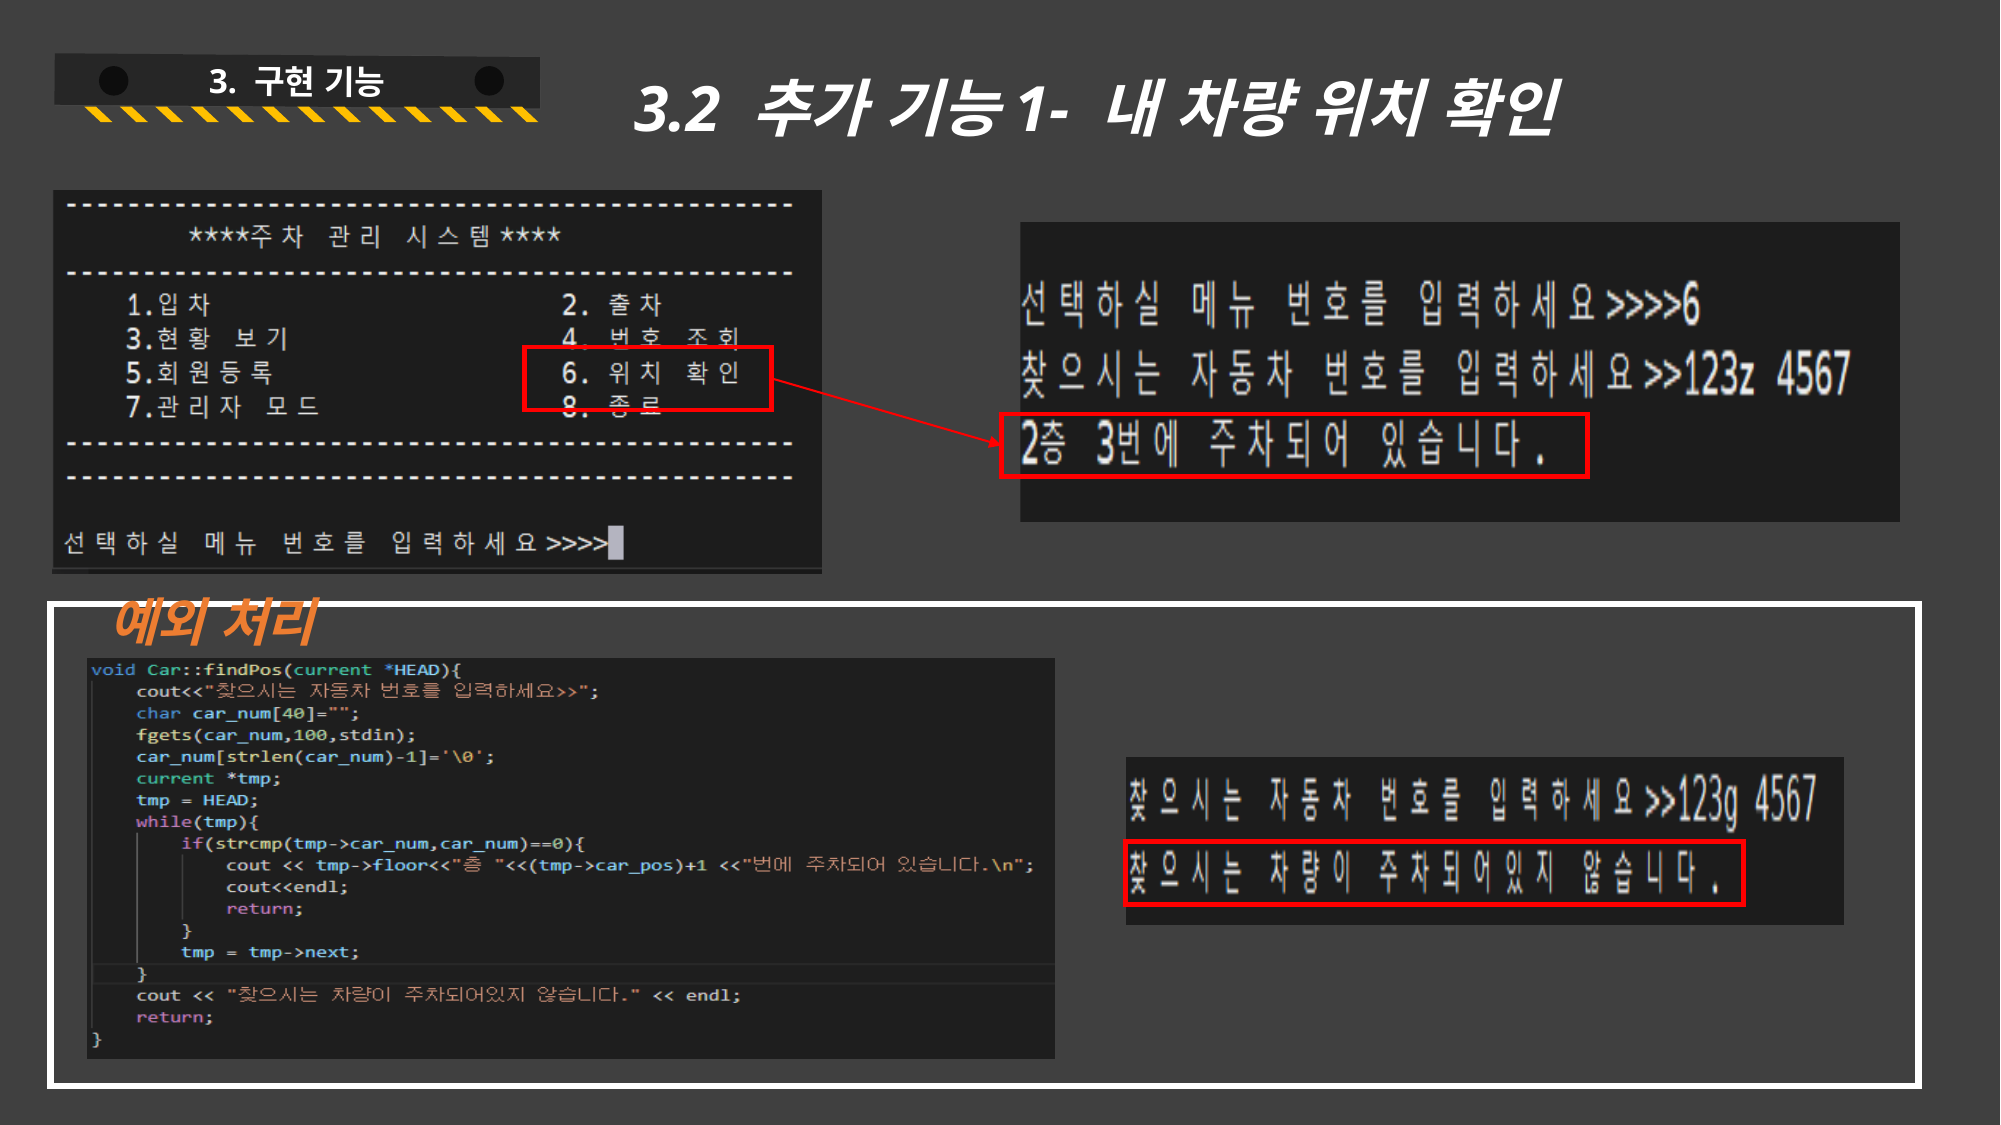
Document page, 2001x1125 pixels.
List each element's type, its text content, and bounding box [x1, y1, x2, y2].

text_box [294, 105, 329, 124]
text_box [188, 105, 222, 124]
text_box [152, 105, 186, 124]
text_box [771, 378, 1002, 446]
picture [52, 190, 822, 550]
text_box [401, 105, 435, 124]
text_box [472, 105, 506, 124]
text_box [365, 105, 399, 124]
text_box [1001, 413, 1020, 478]
picture [1020, 222, 1900, 522]
text_box [259, 105, 293, 124]
text_box [473, 65, 506, 97]
text_box [81, 105, 115, 124]
text_box 3. 구현 기능 [53, 52, 542, 110]
text_box [117, 105, 151, 124]
text_box [223, 105, 257, 124]
text_box [97, 65, 130, 97]
text_box [436, 105, 470, 124]
text_box [507, 105, 541, 124]
text_box 3.2 추가 기능1- 내 차량 위치 확인 [619, 23, 1634, 151]
text_box [330, 105, 364, 124]
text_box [50, 550, 1919, 1087]
